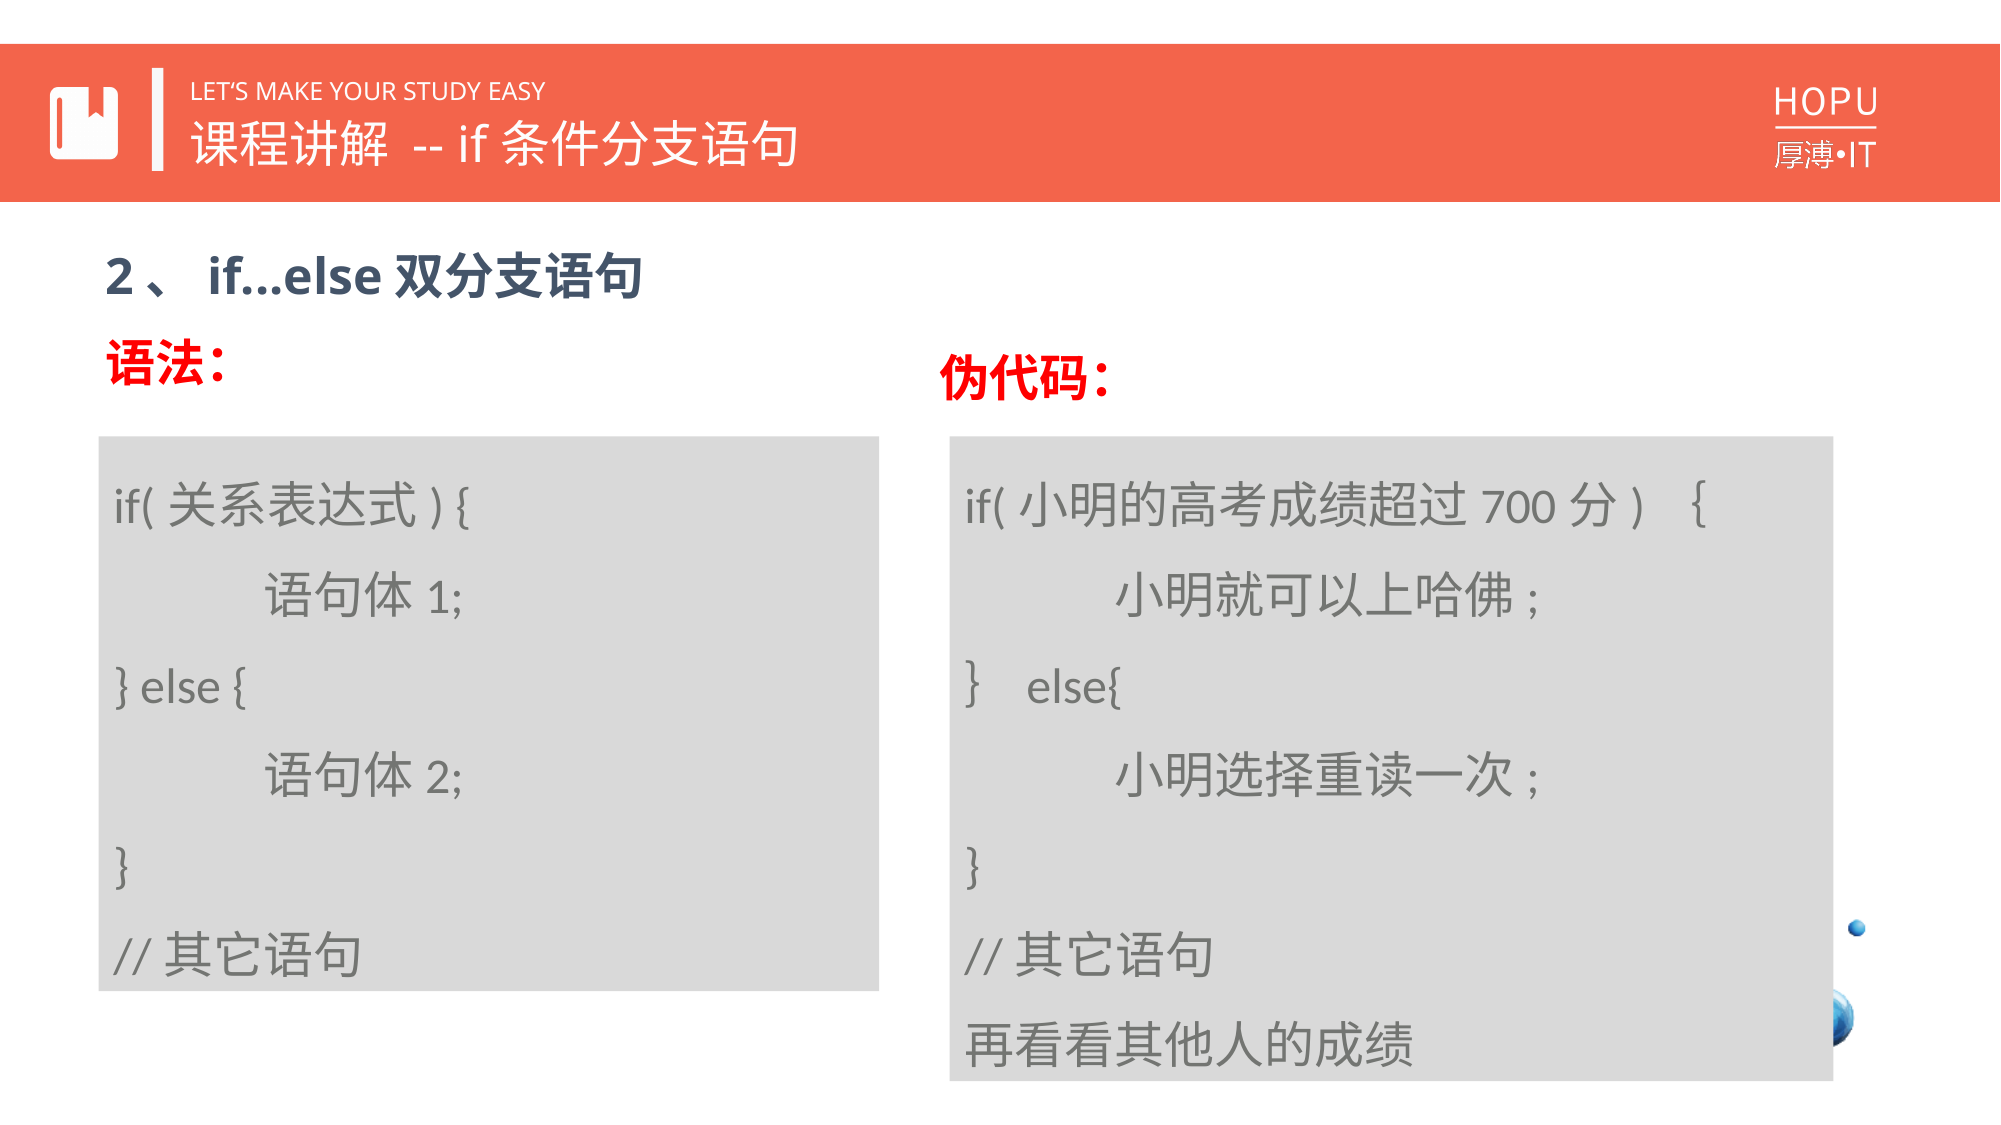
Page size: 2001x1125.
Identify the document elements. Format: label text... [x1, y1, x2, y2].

text_box 伪代码： [924, 309, 1714, 414]
text_box LET‘S MAKE YOUR STUDY EASY [316, 67, 893, 113]
text_box if(小明的高考成绩超过700分)｛ 小明就可以上哈佛; ｝else{ 小明选择重读一次; } //其它语句 再看看其他人的成绩 [949, 436, 1834, 1082]
picture [1773, 75, 1878, 181]
text_box 语法： [90, 294, 880, 399]
text_box [316, 43, 2000, 203]
picture [0, 0, 316, 253]
text_box if(关系表达式) { 语句体1; } else { 语句体2; } //其它语句 [98, 436, 880, 992]
text_box 2、if...else双分支语句 [90, 207, 1930, 312]
text_box 课程讲解 -- if条件分支语句 [316, 117, 1326, 207]
picture [1186, 542, 2000, 1125]
